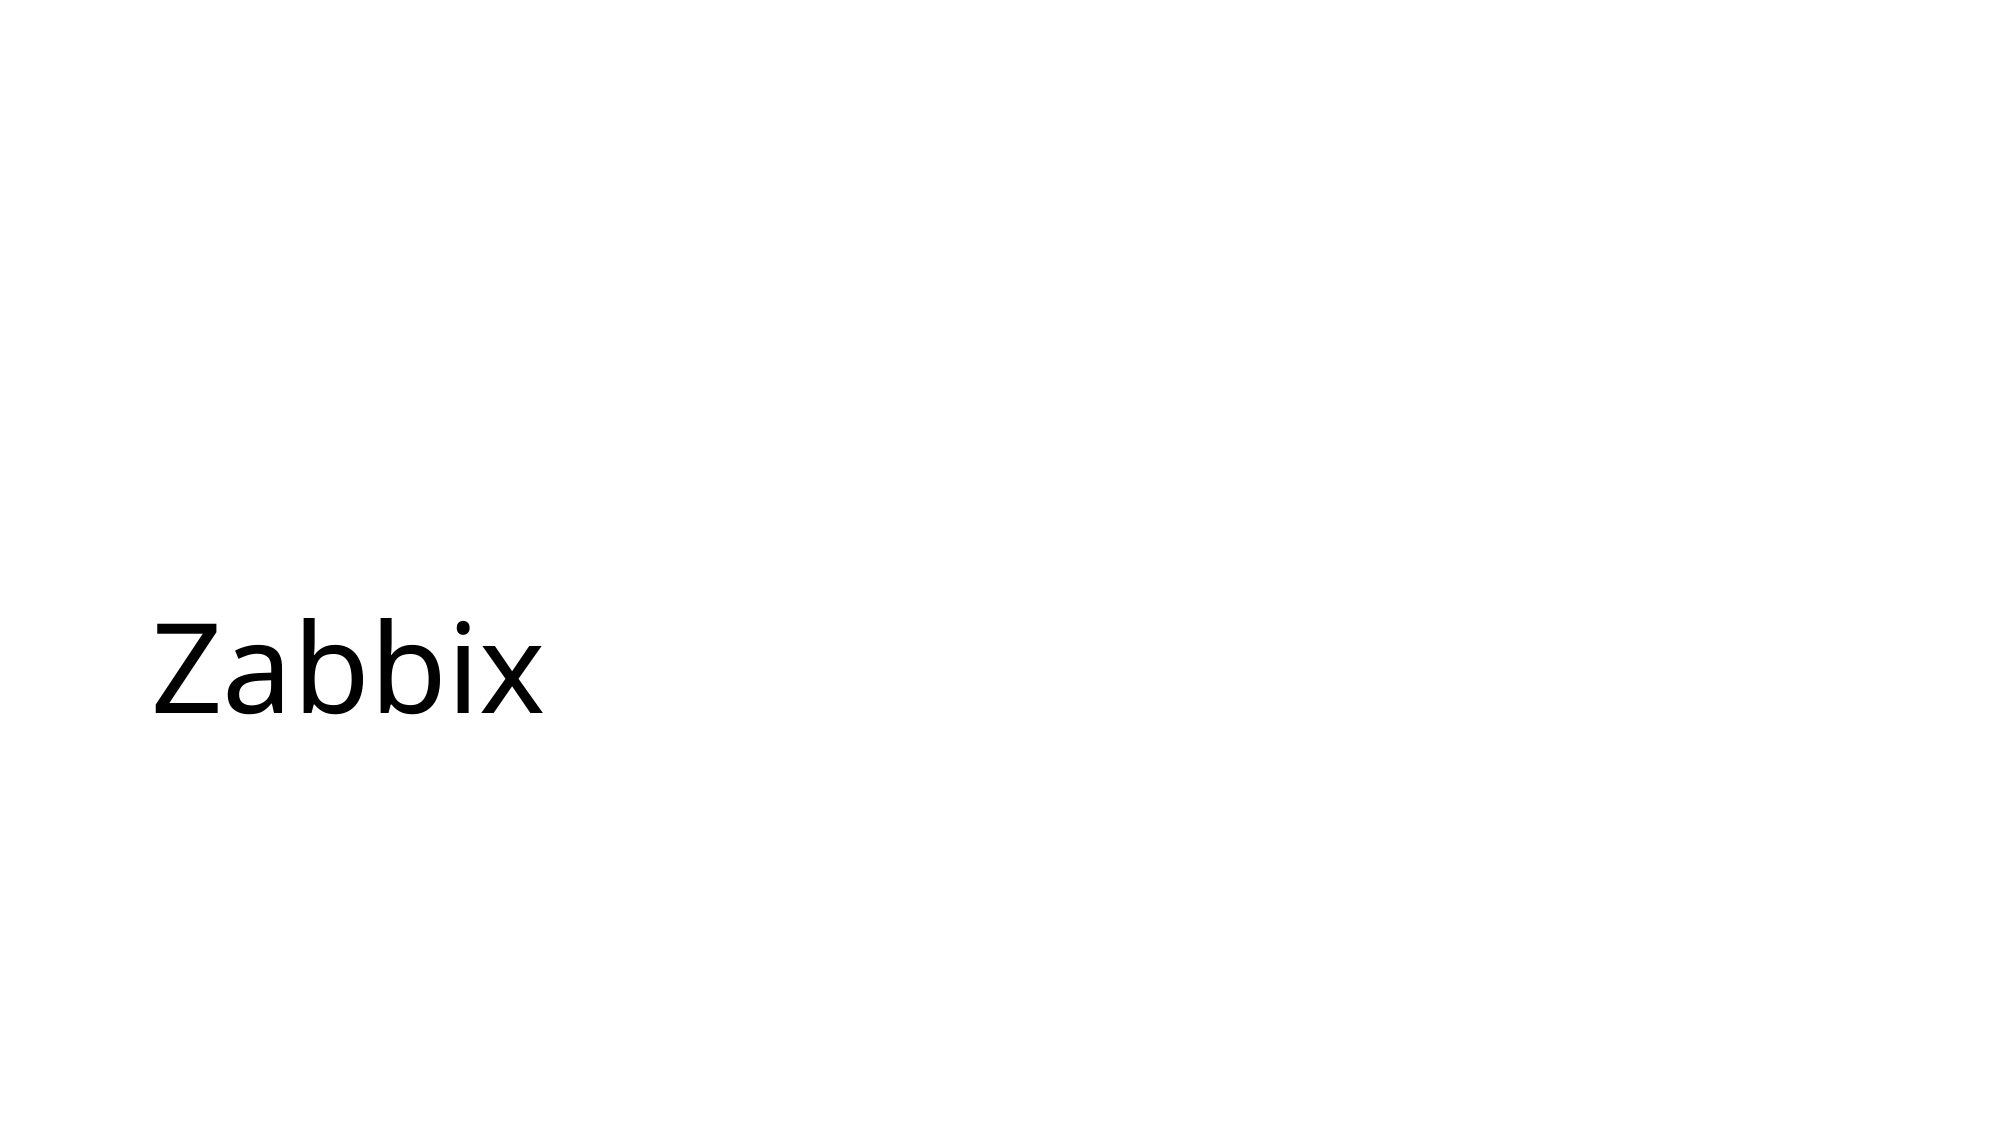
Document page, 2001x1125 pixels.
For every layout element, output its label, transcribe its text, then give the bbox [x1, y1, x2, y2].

title Zabbix [136, 280, 1862, 749]
